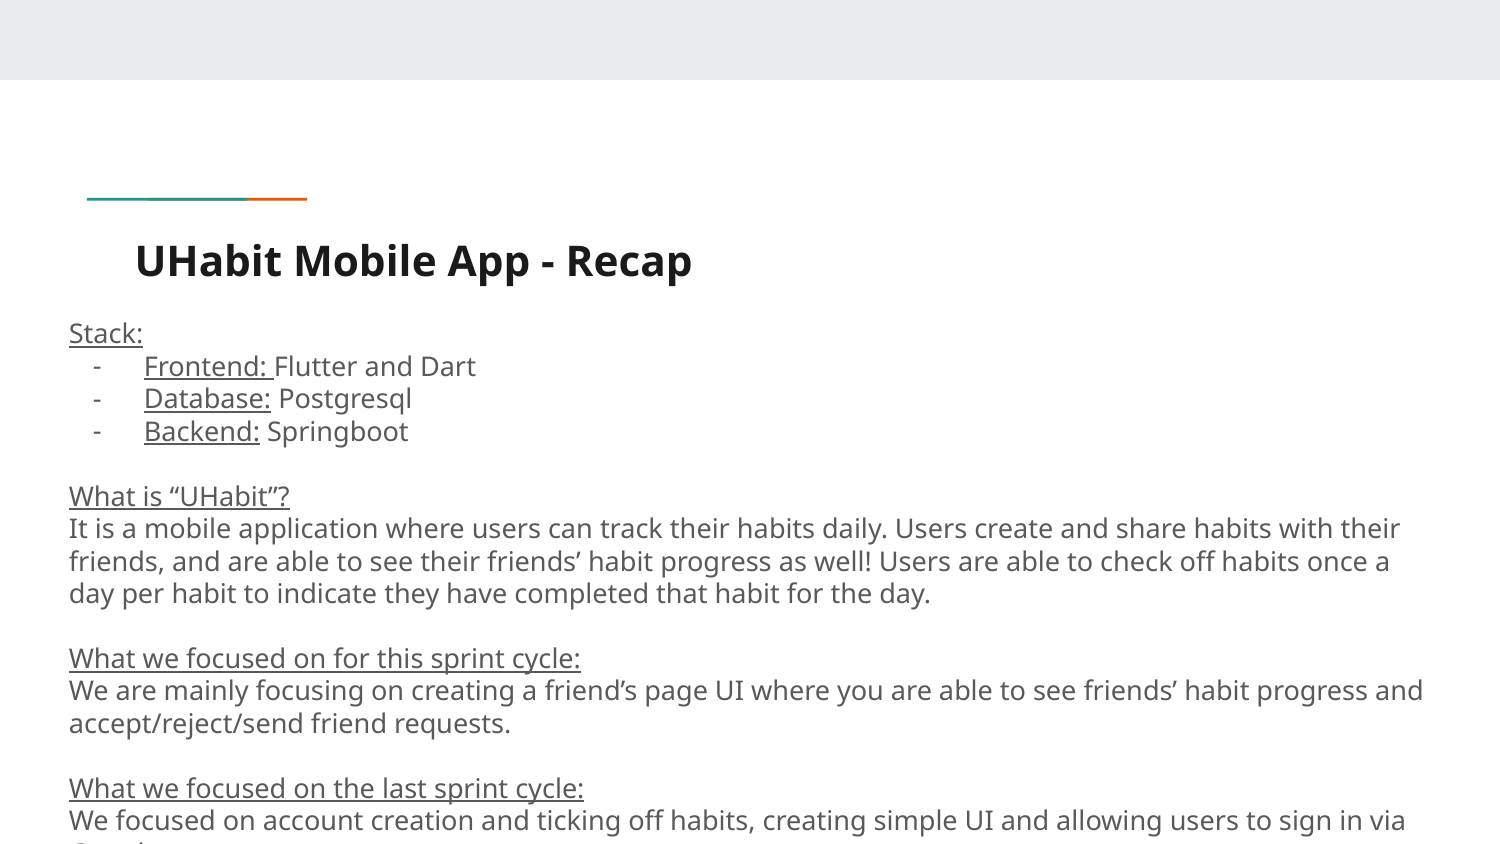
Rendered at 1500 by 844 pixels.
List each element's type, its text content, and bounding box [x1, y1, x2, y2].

title UHabit Mobile App - Recap [119, 216, 1381, 301]
text_box Stack: Frontend: Flutter and Dart Database: Postgresql Backend: Springboot What is “UHabit”? It is a mobile application where users can track their habits daily. Users create and share habits with their friends, and are able to see their friends’ habit progress as well! Users are able to check off habits once a day per habit to indicate they have completed that habit for the day. What we focused on for this sprint cycle: We are mainly focusing on creating a friend’s page UI where you are able to see friends’ habit progress and accept/reject/send friend requests. What we focused on the last sprint cycle: We focused on account creation and ticking off habits, creating simple UI and allowing users to sign in via Google. [54, 301, 1447, 804]
